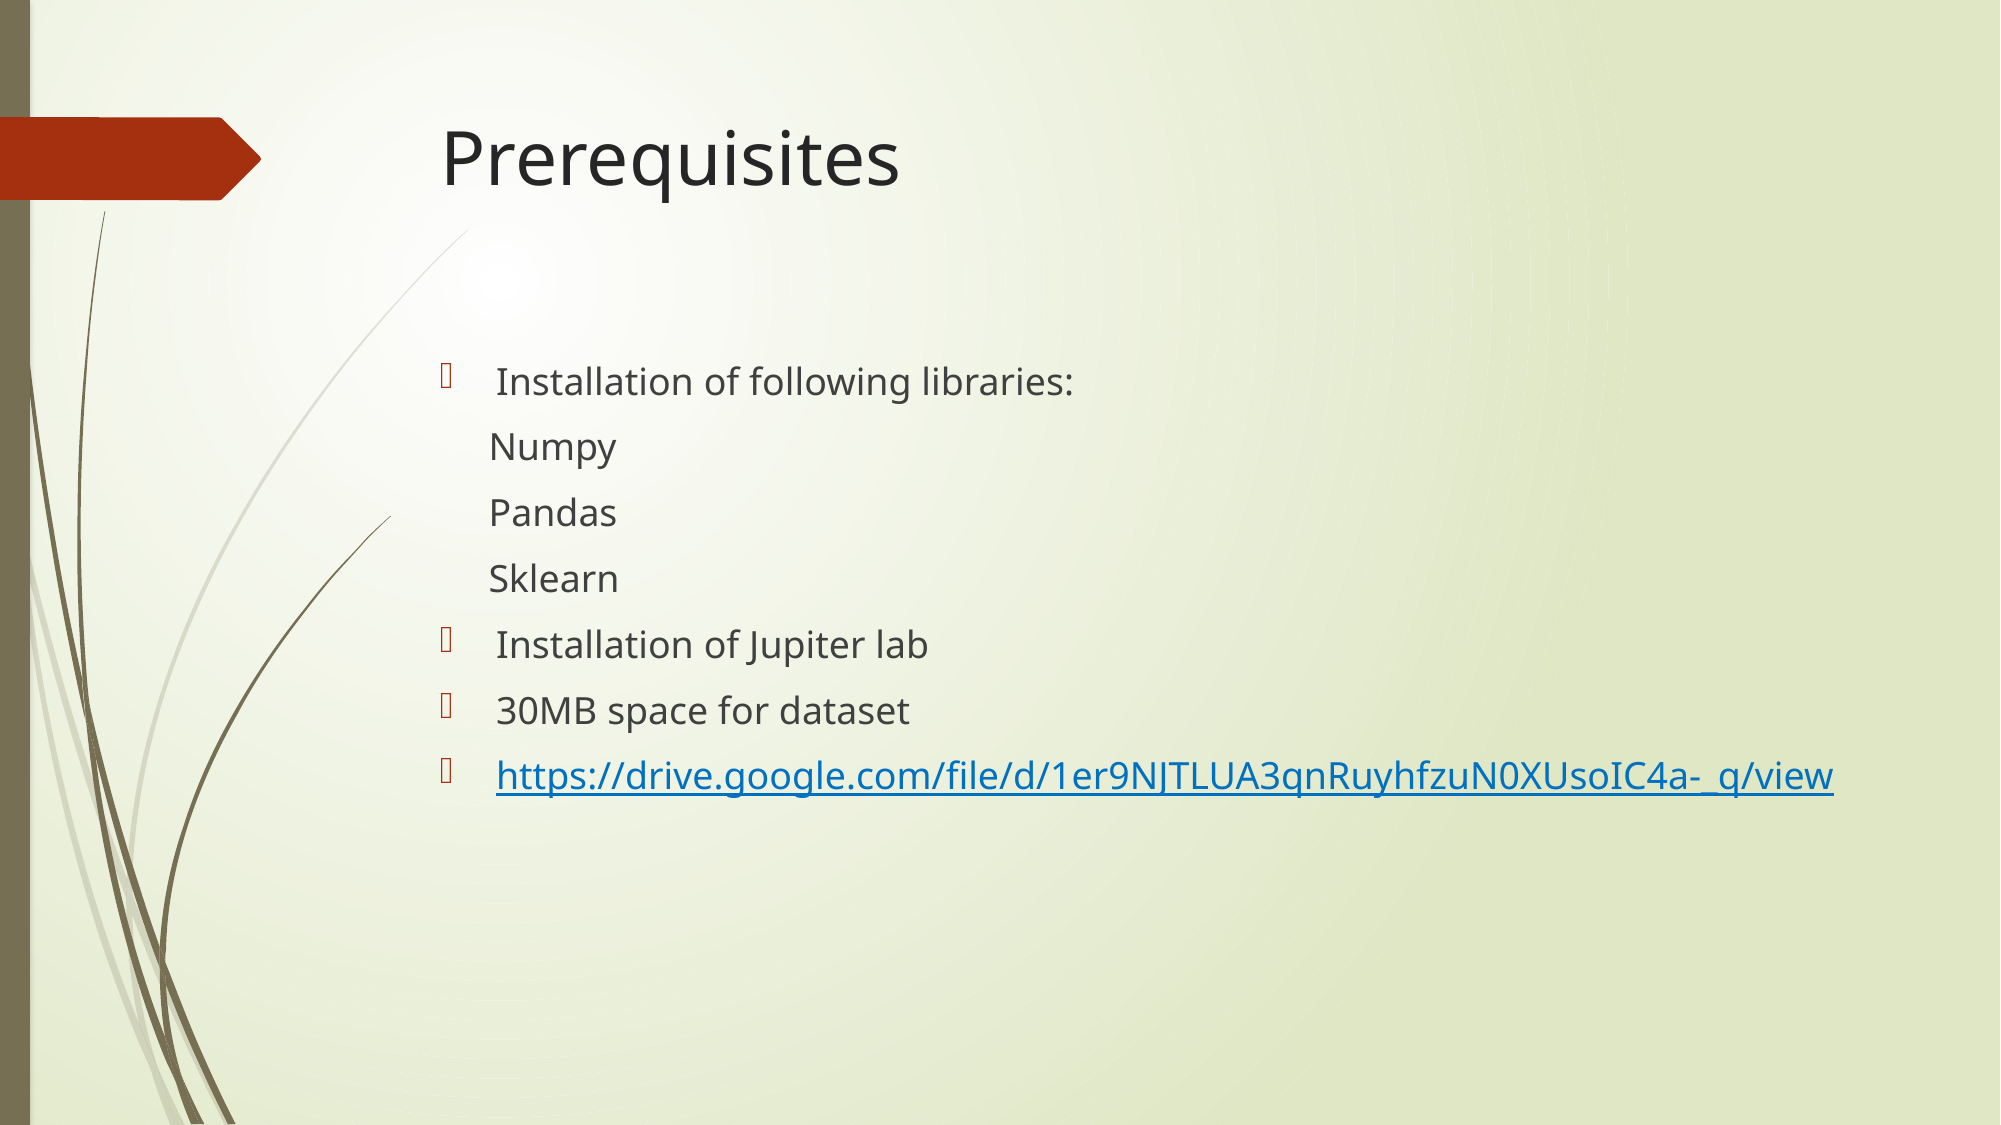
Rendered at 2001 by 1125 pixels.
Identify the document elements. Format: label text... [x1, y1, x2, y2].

title Prerequisites [425, 102, 1888, 313]
list Installation of following libraries: Numpy Pandas Sklearn Installation of Jupiter lab 30MB space for dataset https://drive.google.com/file/d/1er9NJTLUA3qnRuyhfzuN0XUsoIC4a-_q/view [424, 350, 1888, 970]
